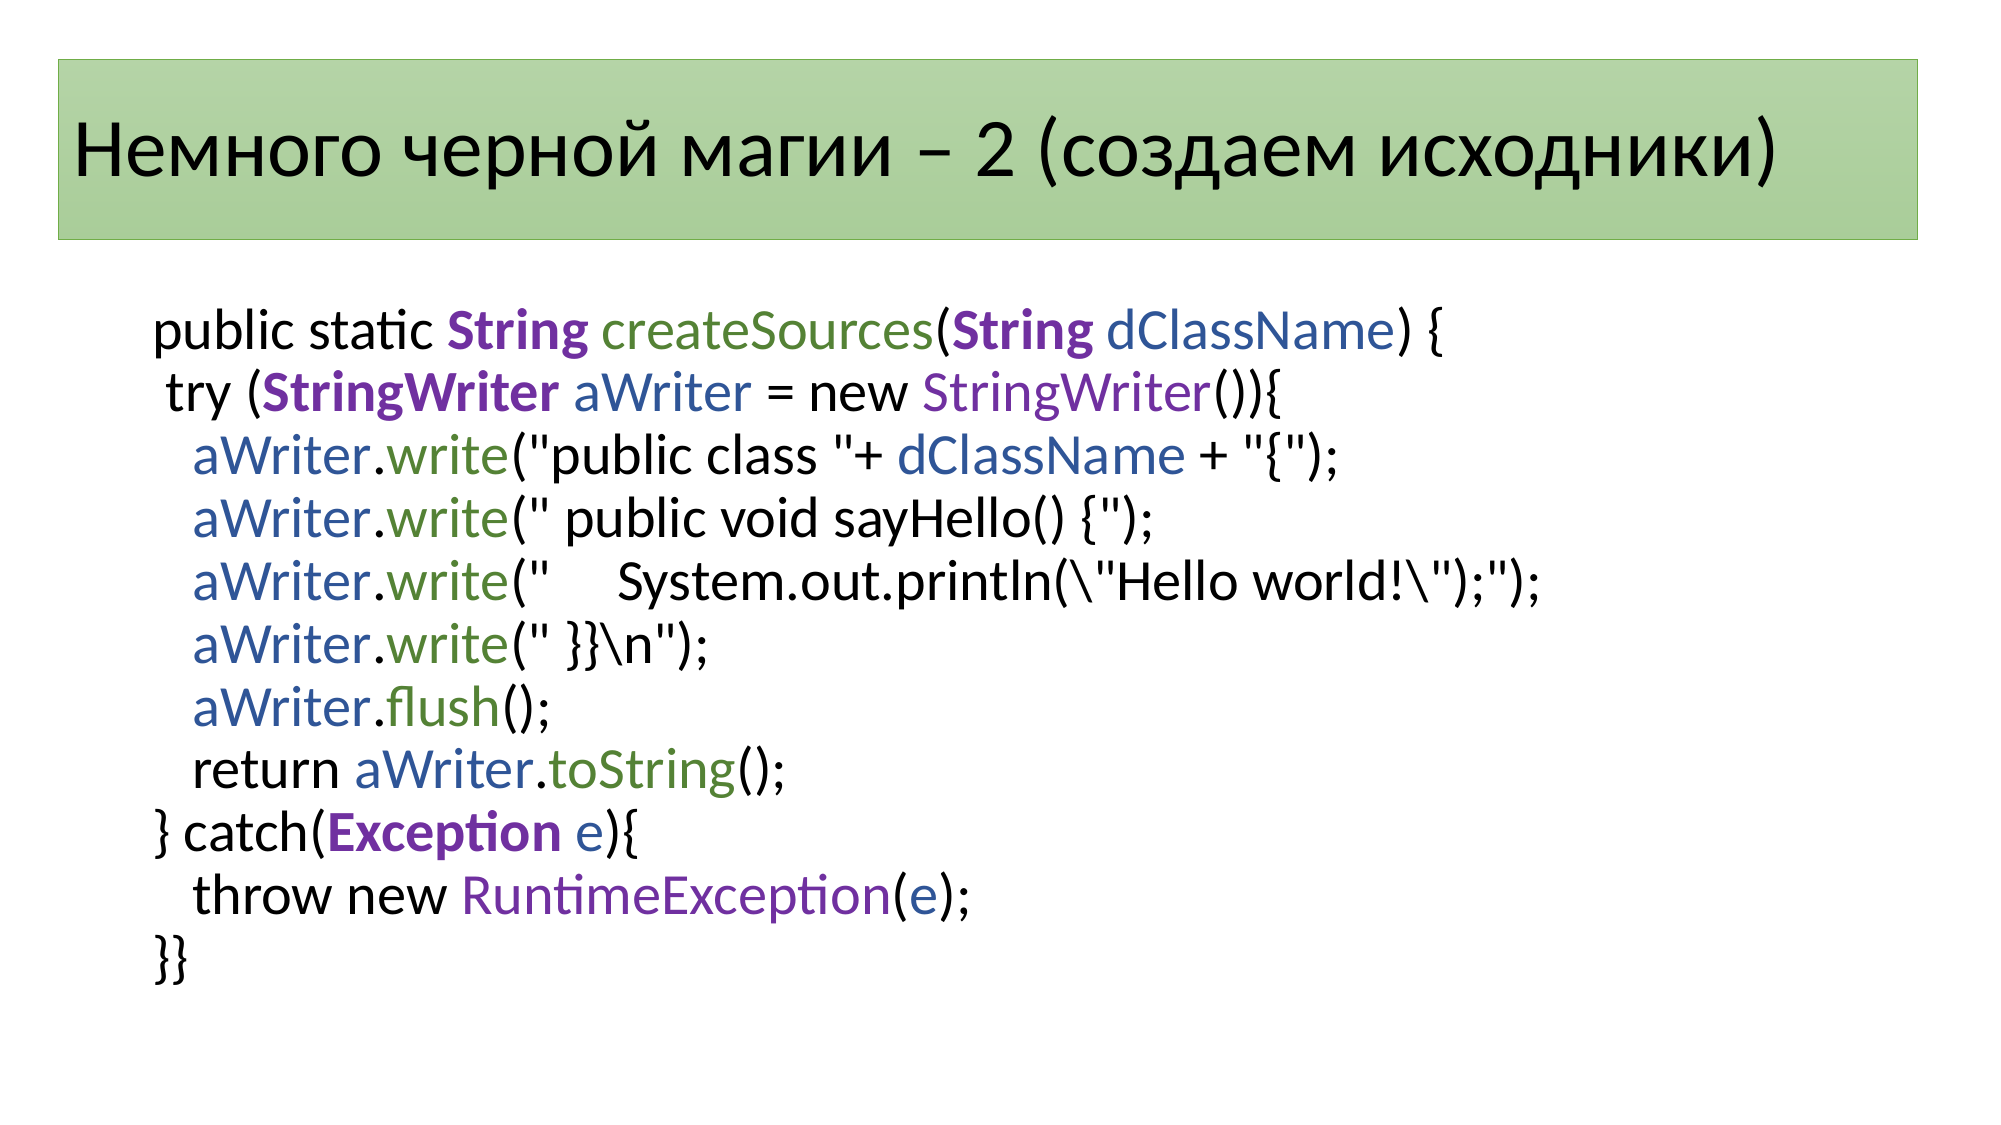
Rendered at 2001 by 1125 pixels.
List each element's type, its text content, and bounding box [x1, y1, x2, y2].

text_box [137, 200, 1863, 1096]
title Немного черной магии – 2 (создаем исходники) [58, 59, 1918, 240]
